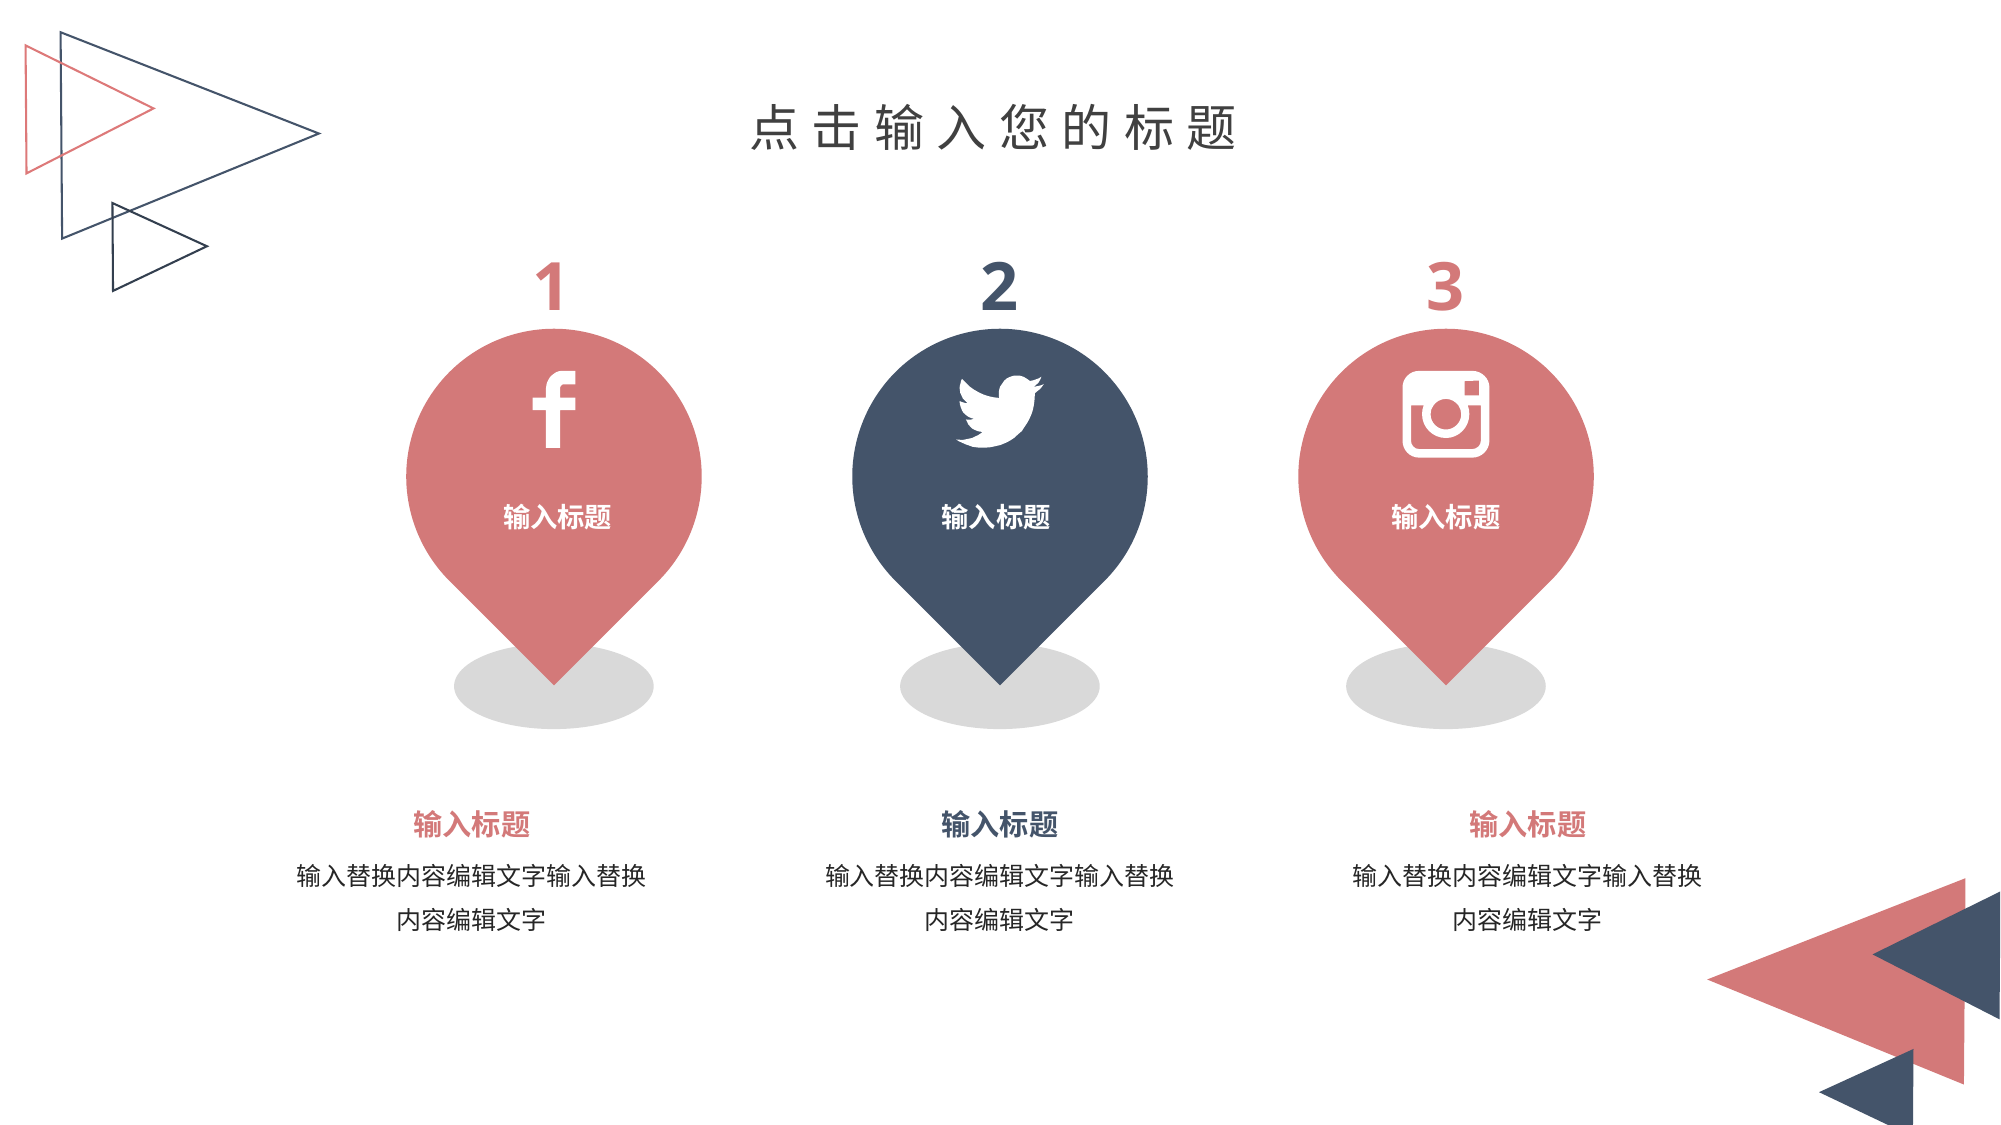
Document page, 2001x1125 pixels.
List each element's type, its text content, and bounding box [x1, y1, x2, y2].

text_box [290, 231, 1710, 941]
text_box 点击输入您的标题 [685, 96, 1301, 157]
